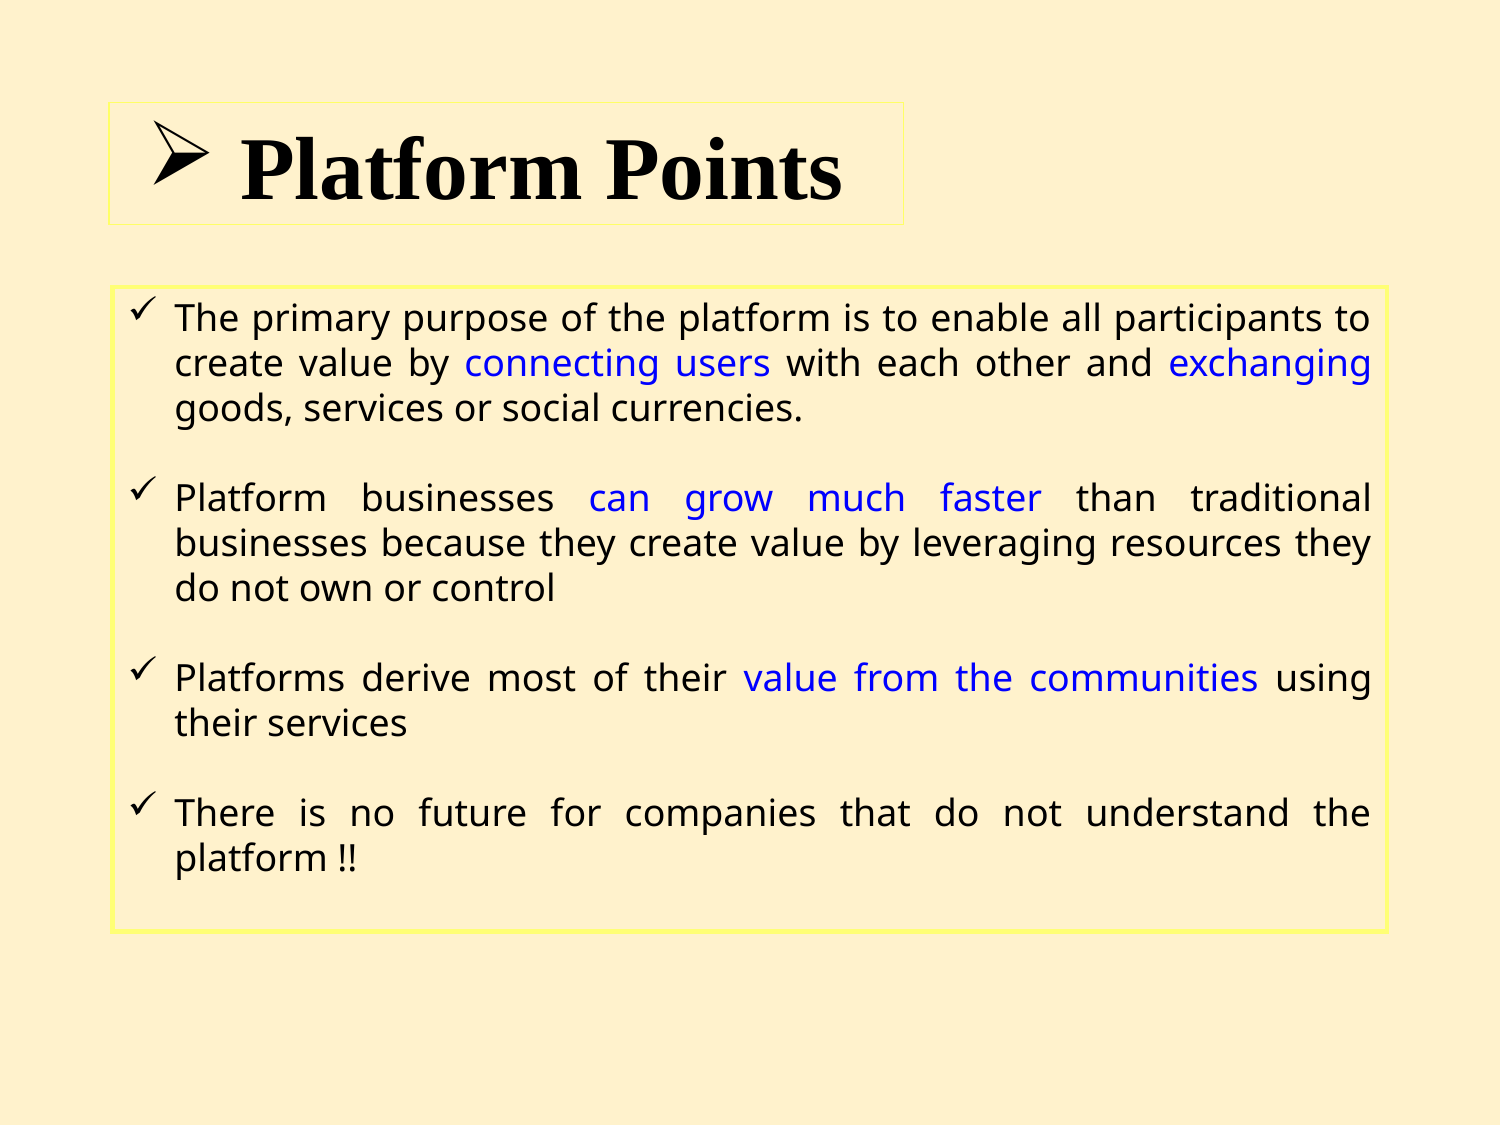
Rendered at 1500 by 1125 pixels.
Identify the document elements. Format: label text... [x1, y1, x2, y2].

text_box Platform Points [108, 102, 904, 225]
text_box The primary purpose of the platform is to enable all participants to create value by connecting users with each other and exchanging goods, services or social currencies. Platform businesses can grow much faster than traditional businesses because they create value by leveraging resources they do not own or control Platforms derive most of their value from the communities using their services There is no future for companies that do not understand the platform !! [112, 287, 1388, 932]
